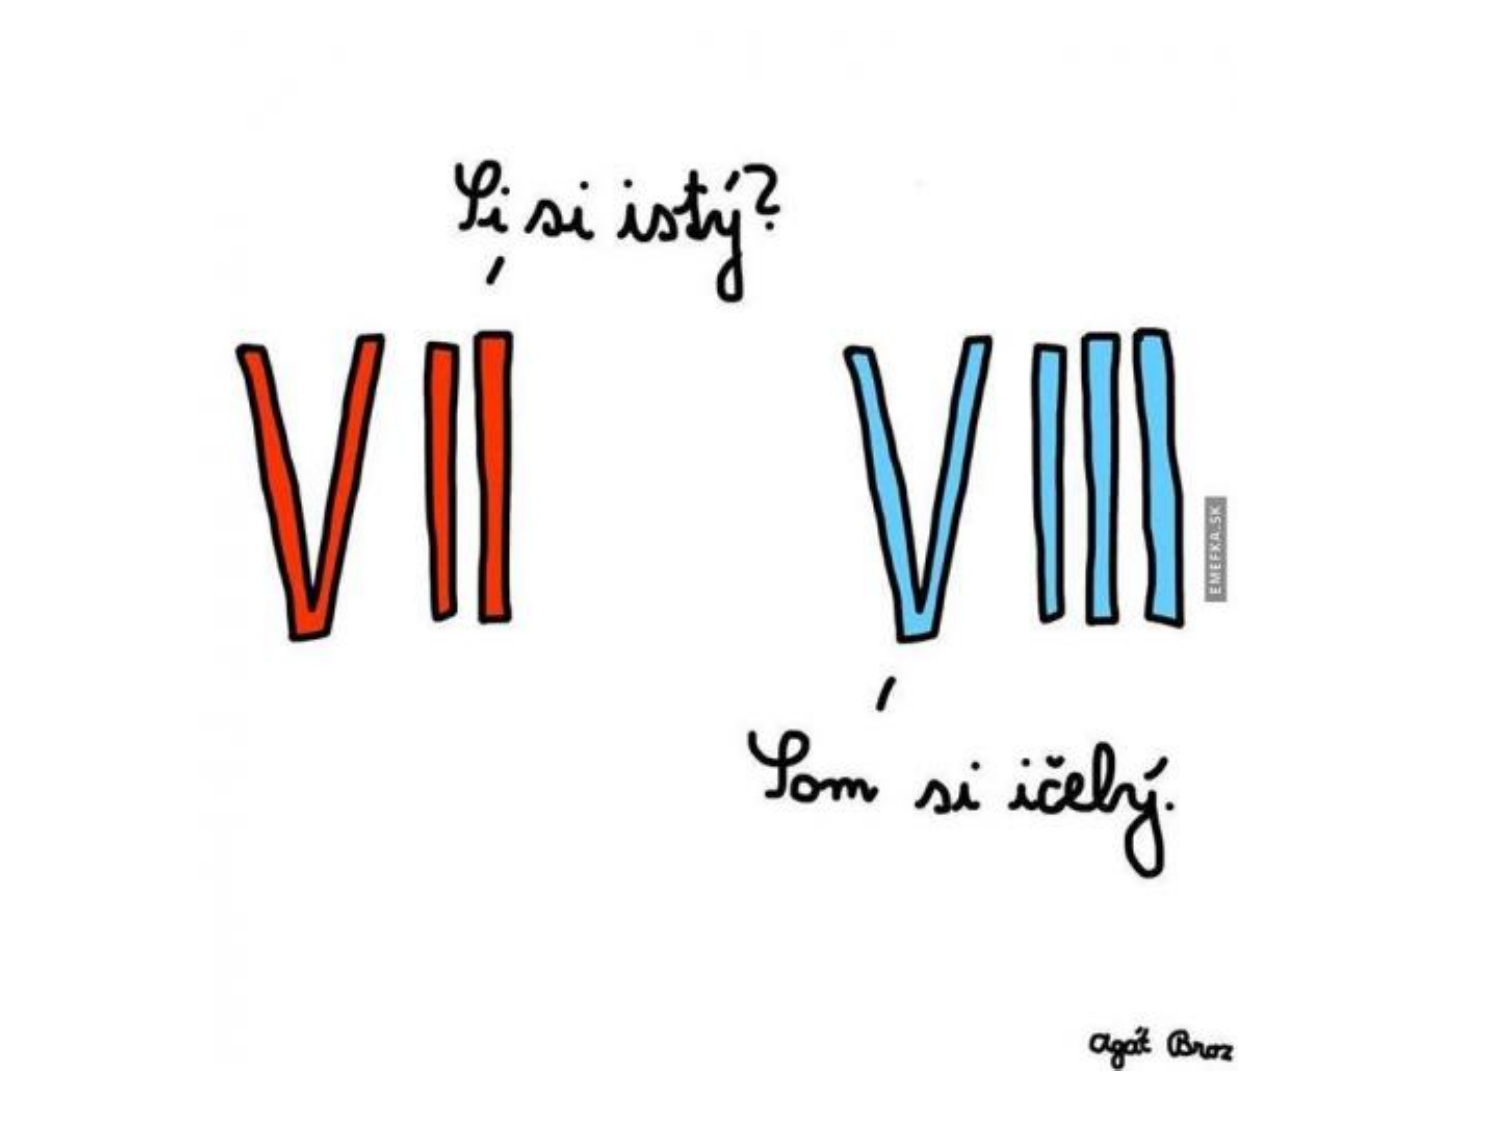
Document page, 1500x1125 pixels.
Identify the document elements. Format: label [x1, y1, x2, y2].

picture [198, 30, 1239, 1071]
